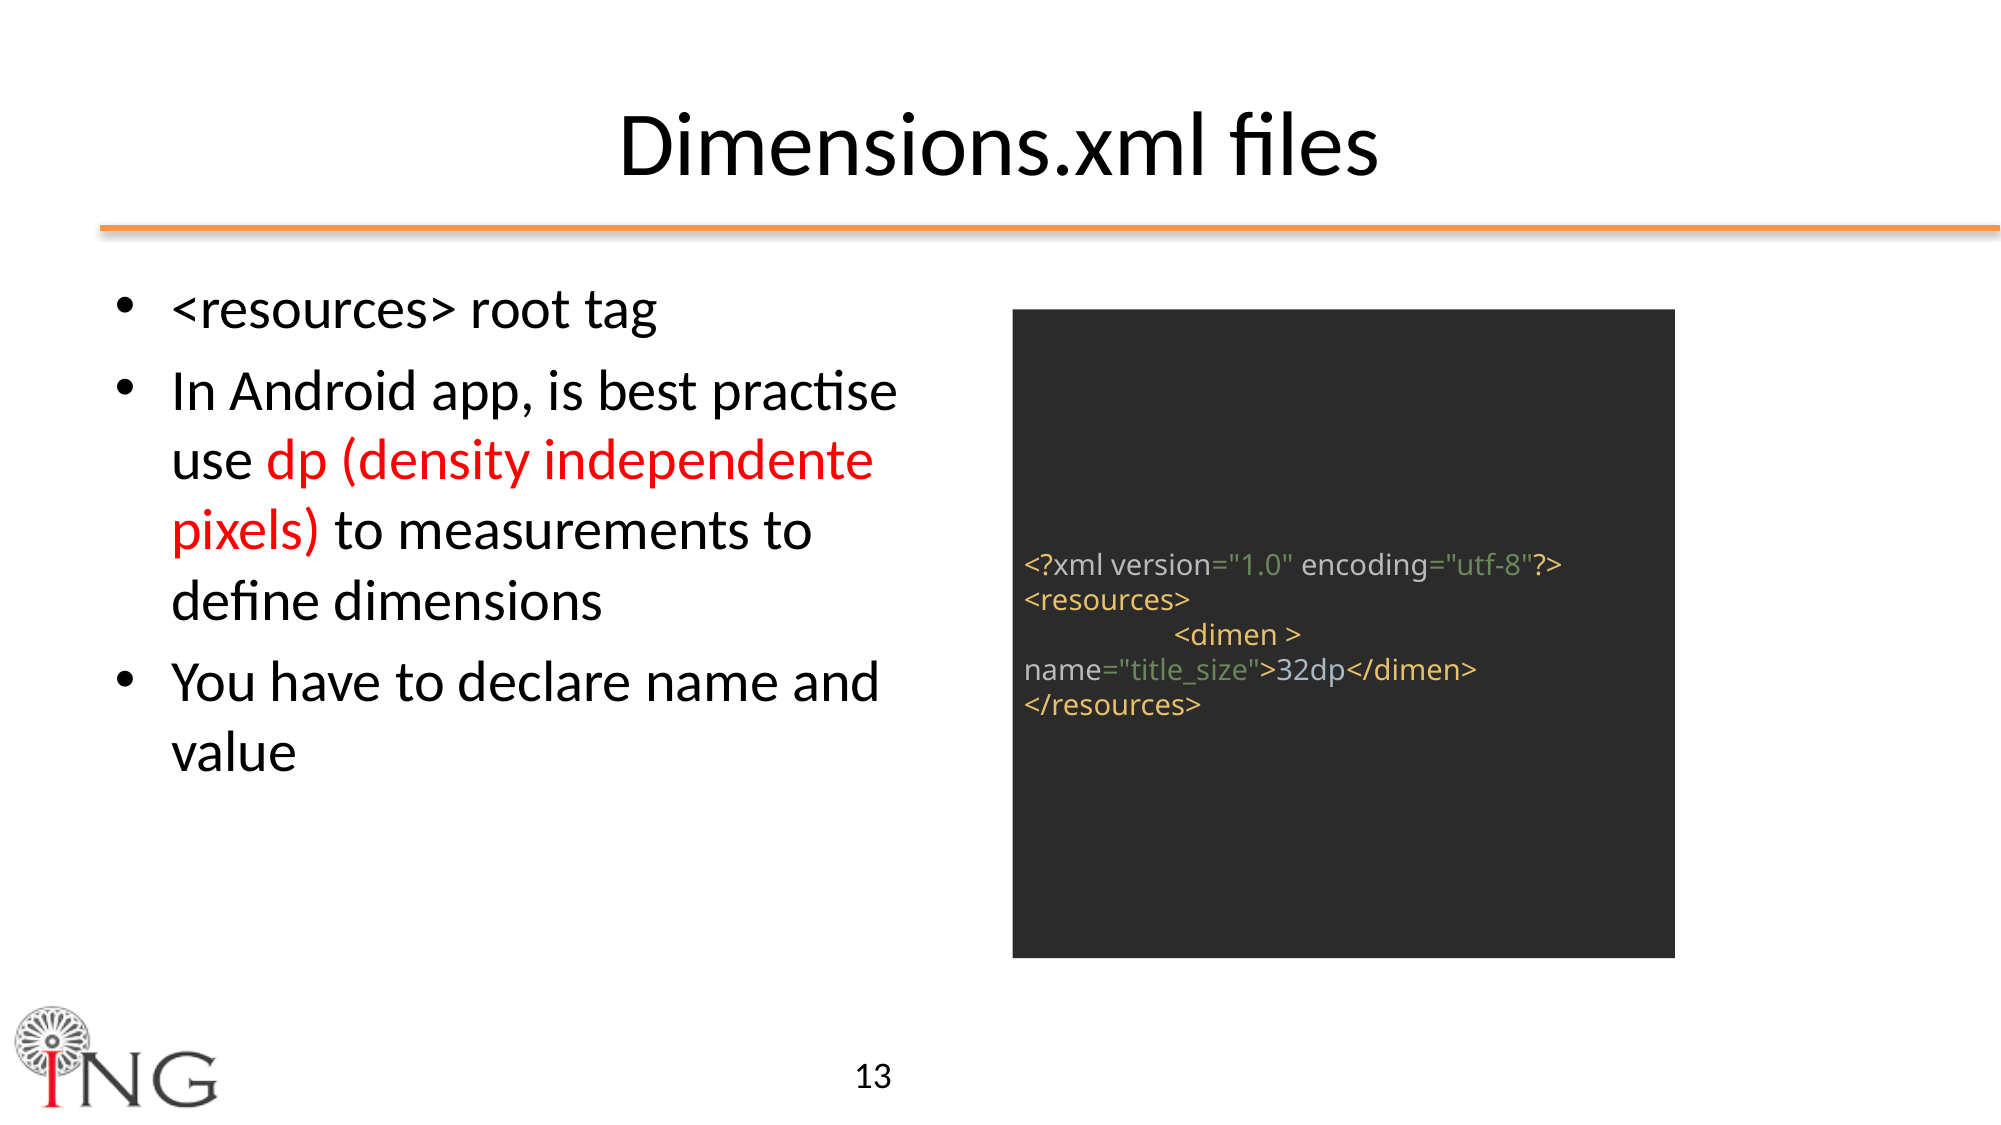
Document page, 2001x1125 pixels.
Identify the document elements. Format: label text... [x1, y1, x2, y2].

slide_number 13 [839, 1043, 1900, 1104]
list <?xml version="1.0" encoding="utf-8"?> <resources> <dimen > name="title_size">32dp</dimen> </resources> [1012, 309, 1675, 959]
list <resources> root tag In Android app, is best practise use dp (density independente pixels) to measurements to define dimensions You have to declare name and value [99, 262, 984, 1005]
title Dimensions.xml files [99, 45, 1900, 233]
picture [0, 987, 244, 1125]
